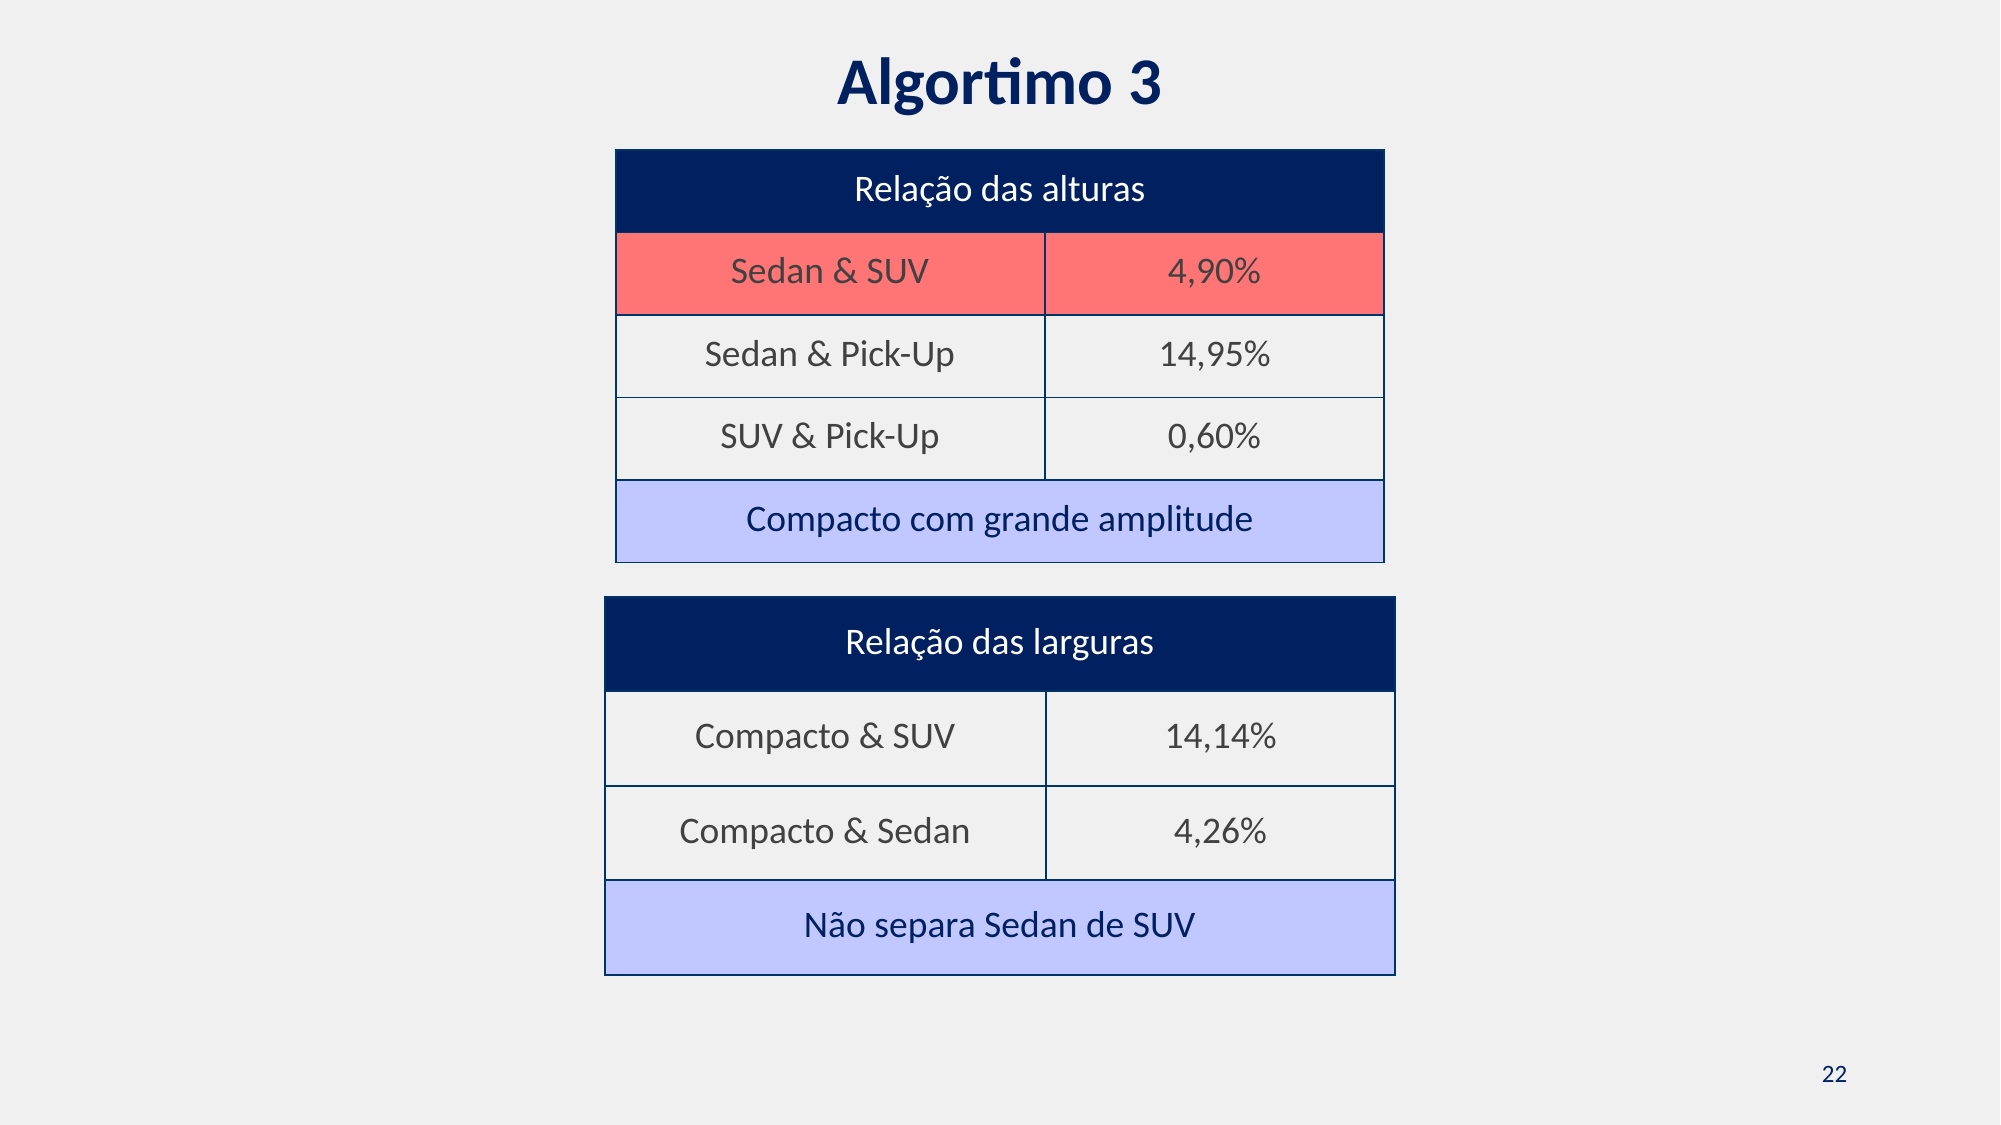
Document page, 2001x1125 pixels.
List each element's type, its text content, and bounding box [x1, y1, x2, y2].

table_cell Compacto com grande amplitude [617, 481, 1383, 562]
table_header Relação das larguras [606, 598, 1394, 690]
table_cell 14,14% [1047, 692, 1394, 785]
table_cell Não separa Sedan de SUV [606, 881, 1394, 974]
table_cell 14,95% [1046, 316, 1383, 397]
table_cell 4,90% [1046, 233, 1383, 314]
slide_number 22 [1412, 1042, 1863, 1103]
table_header Relação das alturas [617, 151, 1383, 232]
table_cell SUV & Pick-Up [617, 398, 1044, 479]
table_cell 4,26% [1047, 787, 1394, 879]
text_box Algortimo 3 [174, 31, 1825, 126]
table_cell Compacto & SUV [606, 692, 1045, 785]
table_cell Compacto & Sedan [606, 787, 1045, 879]
table_cell Sedan & Pick-Up [617, 316, 1044, 397]
table_cell Sedan & SUV [617, 233, 1044, 314]
table_cell 0,60% [1046, 398, 1383, 479]
